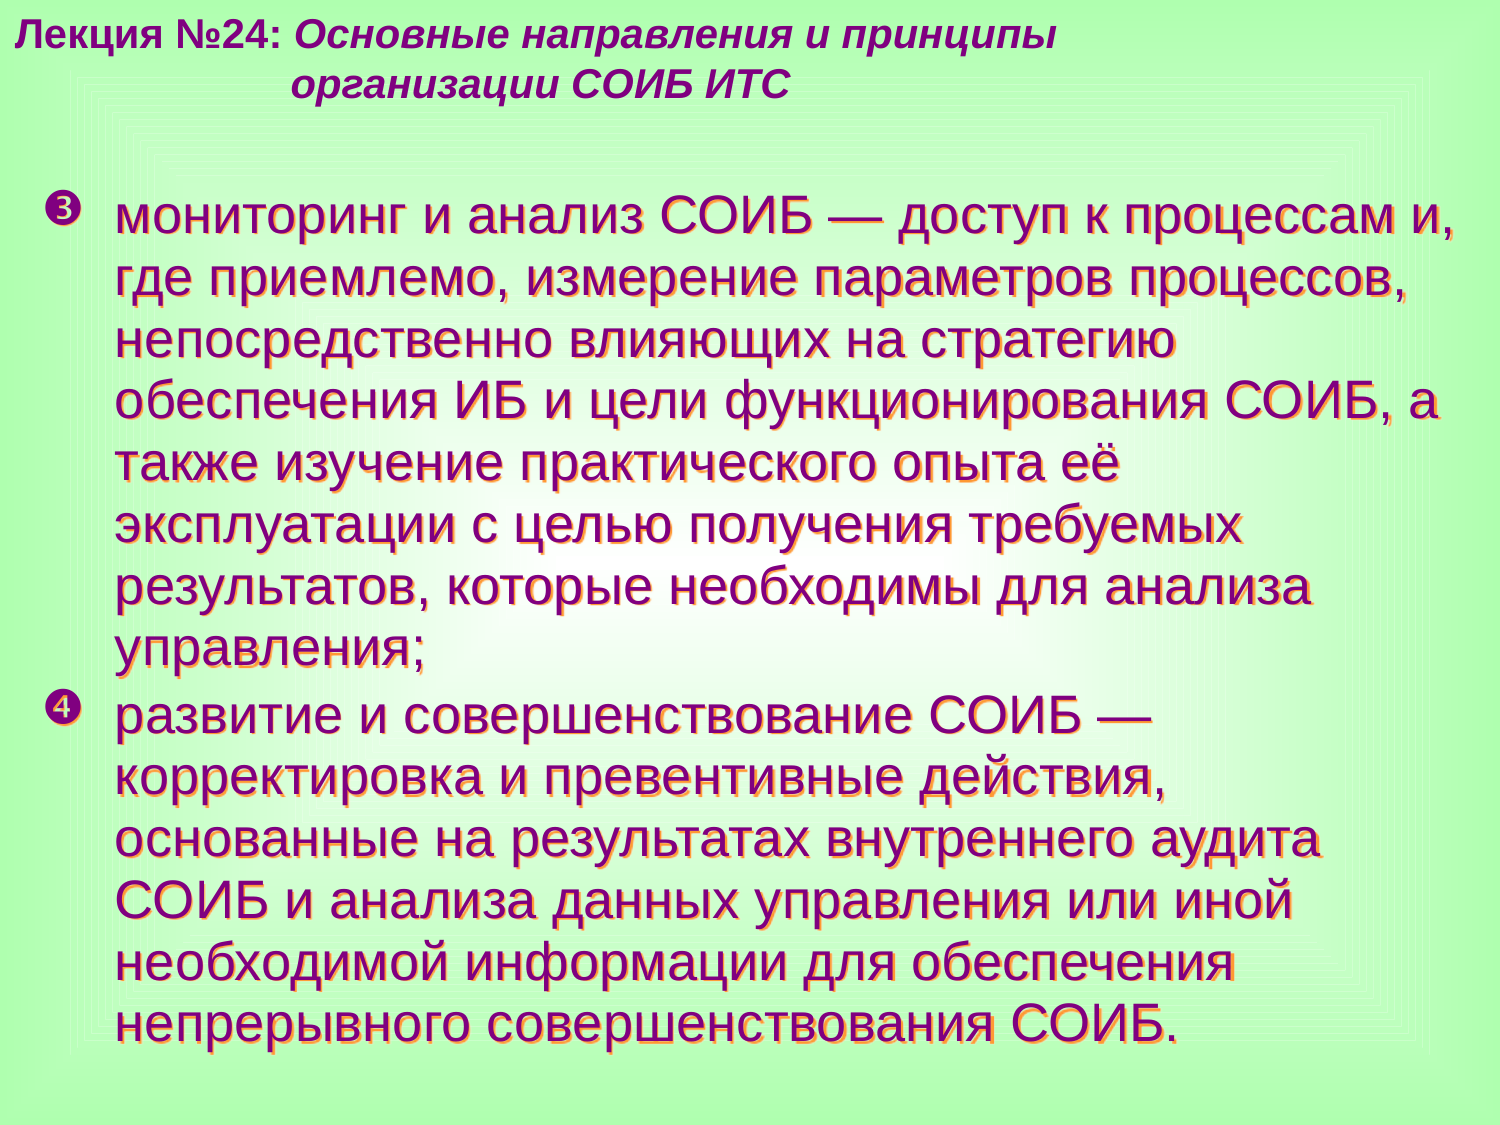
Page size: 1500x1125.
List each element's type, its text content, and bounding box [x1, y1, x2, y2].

text_box Лекция №24: Основные направления и принципы организации СОИБ ИТС [0, 0, 1500, 115]
text_box мониторинг и анализ СОИБ — доступ к процессам и, где приемлемо, измерение параметров процессов, непосредственно влияющих на стратегию обеспечения ИБ и цели функционирования СОИБ, а также изучение практического опыта её эксплуатации с целью получения требуемых результатов, которые необходимы для анализа управления; развитие и совершенствование СОИБ — корректировка и превентивные действия, основанные на результатах внутреннего аудита СОИБ и анализа данных управления или иной необходимой информации для обеспечения непрерывного совершенствования СОИБ. [41, 184, 1459, 1055]
